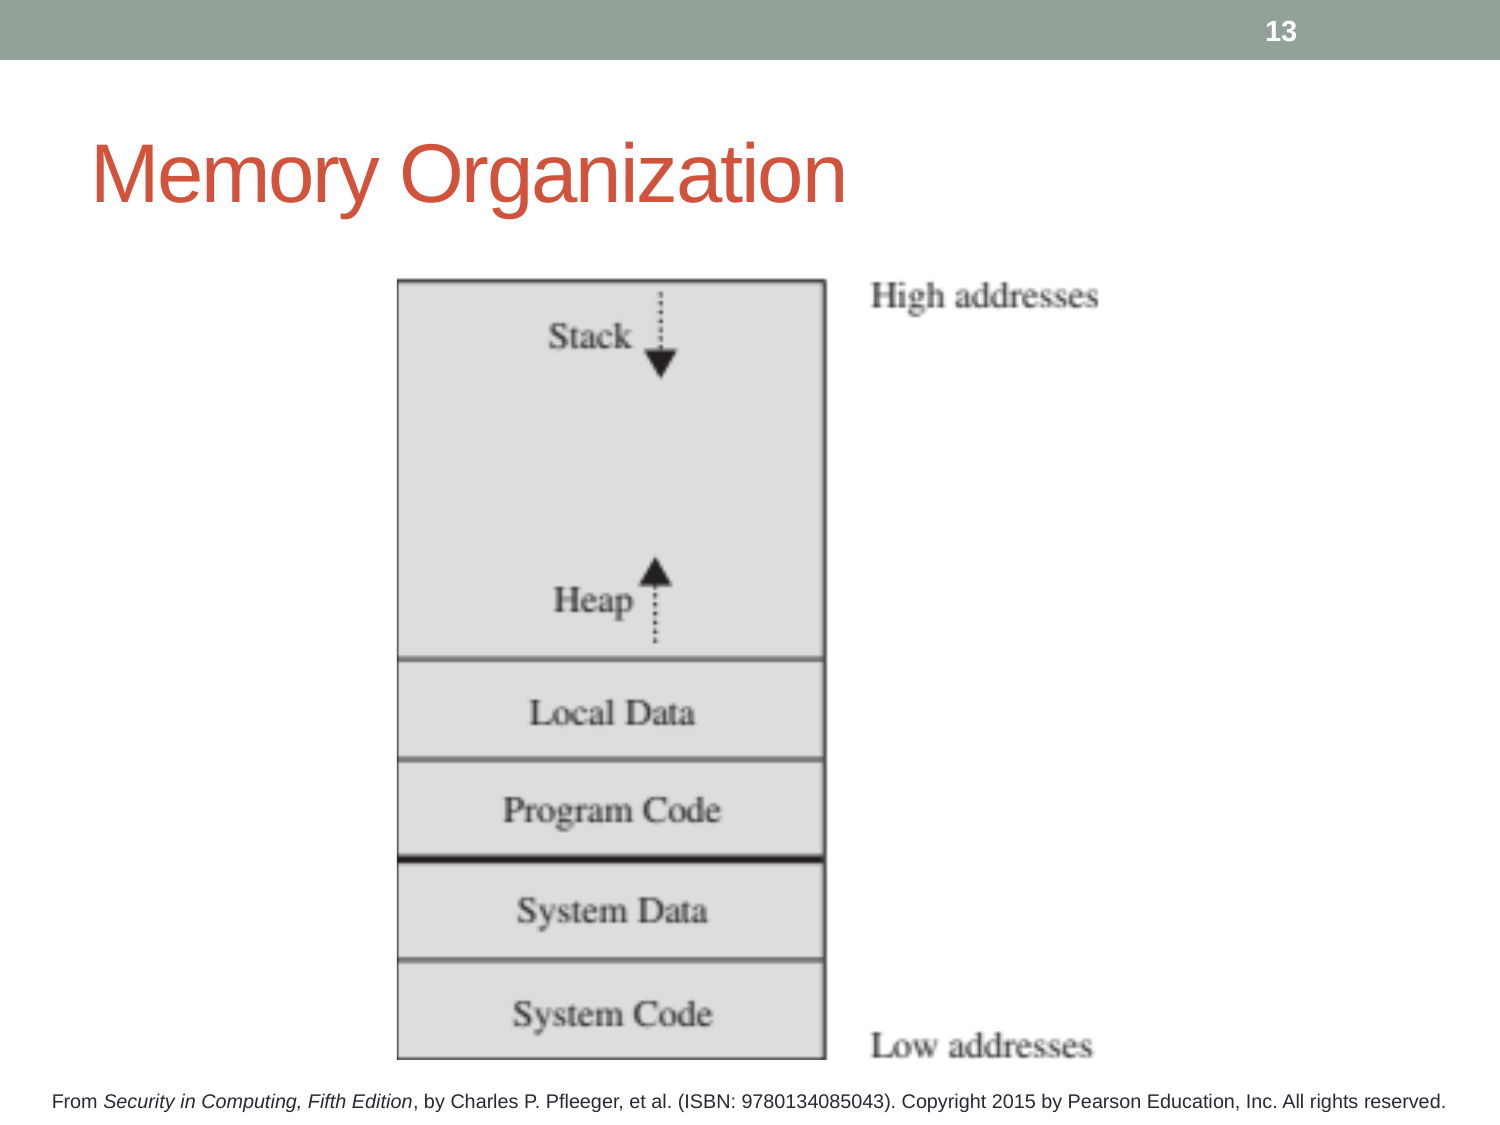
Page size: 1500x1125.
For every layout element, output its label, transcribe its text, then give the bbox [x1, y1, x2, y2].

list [396, 249, 1099, 1061]
slide_number 13 [1250, 3, 1425, 57]
footer From Security in Computing, Fifth Edition, by Charles P. Pfleeger, et al. (ISBN: 9780134085043). Copyright 2015 by Pearson Education, Inc. All rights reserved. [0, 1073, 1500, 1125]
title Memory Organization [75, 87, 1425, 250]
